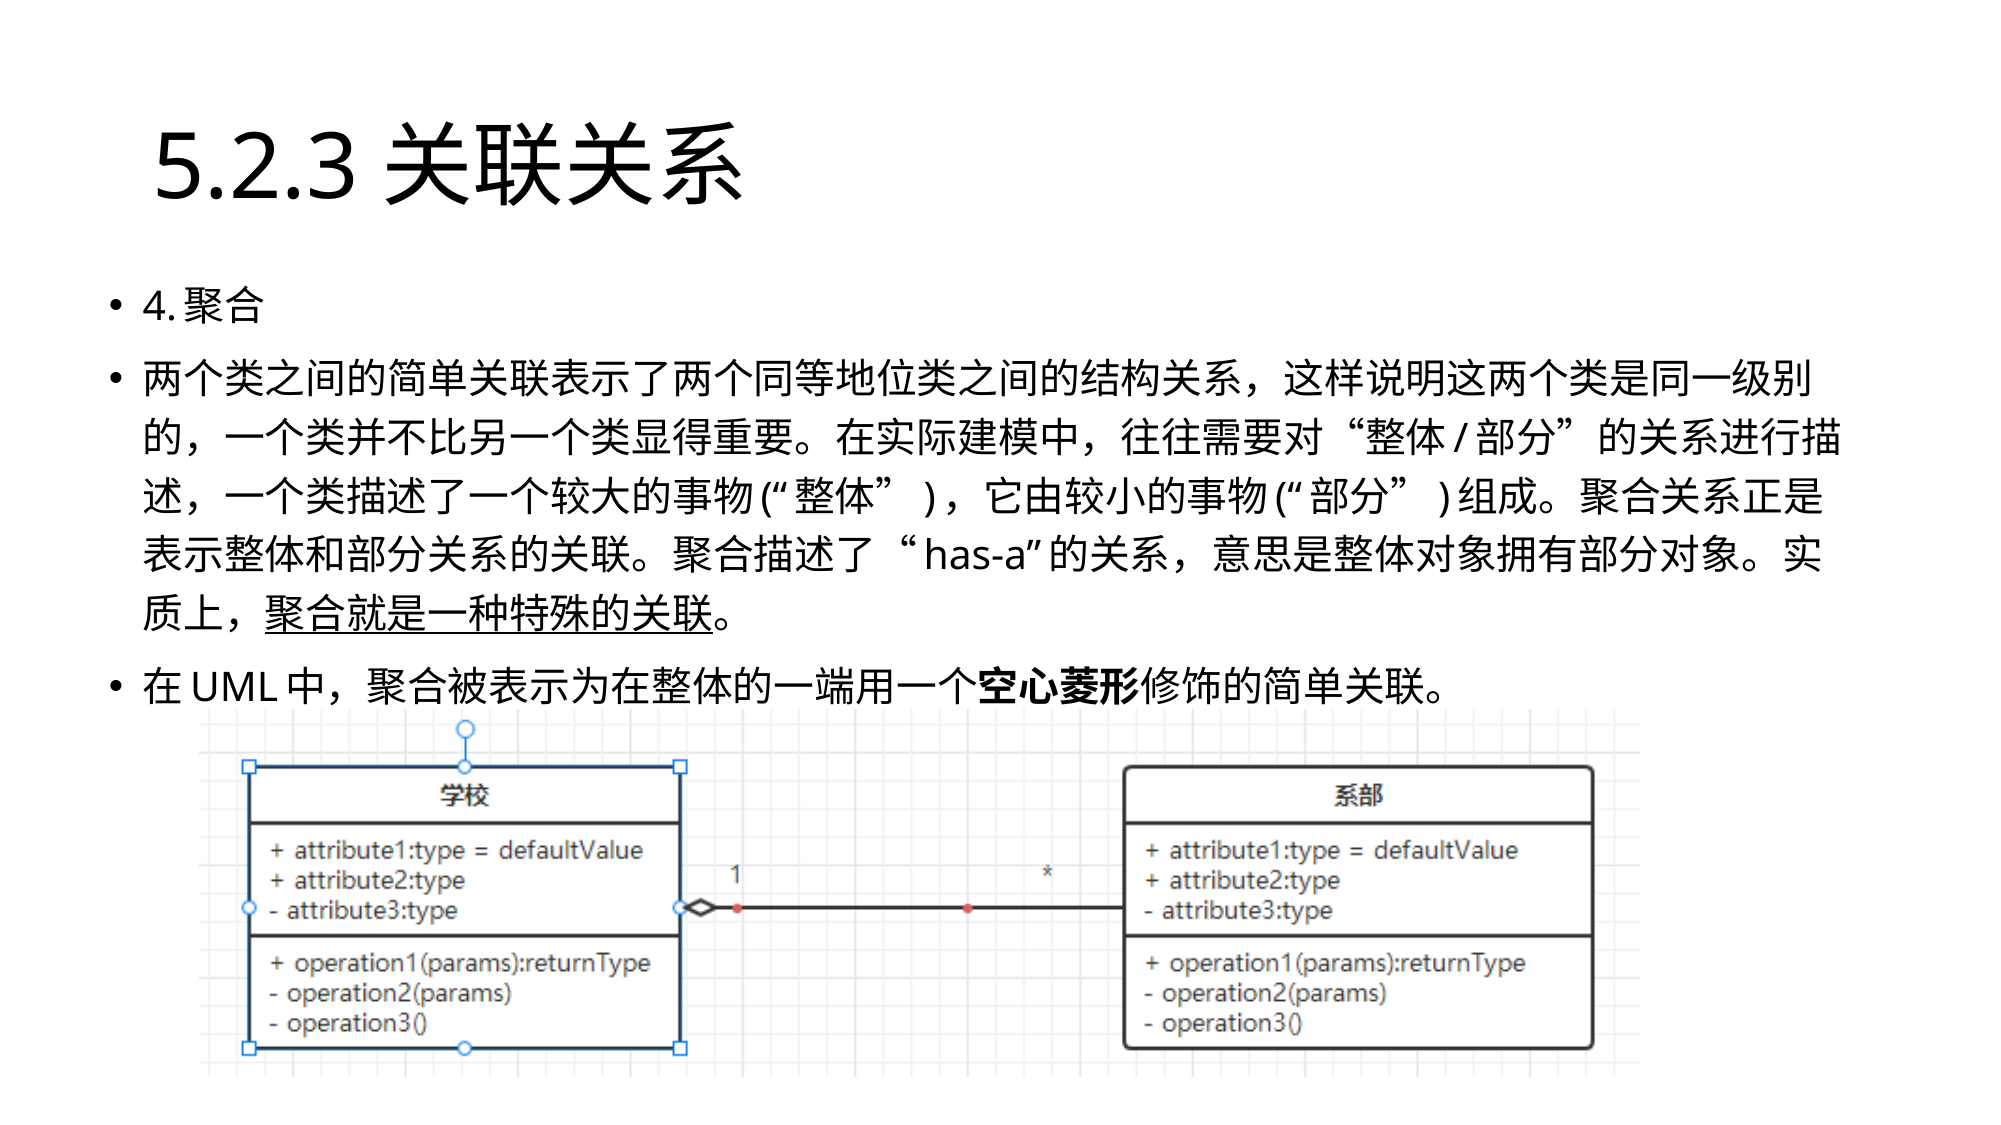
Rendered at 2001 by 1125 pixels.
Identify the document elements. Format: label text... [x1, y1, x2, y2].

picture [199, 709, 1640, 1077]
title 5.2.3关联关系 [137, 59, 1863, 262]
list 4.聚合 两个类之间的简单关联表示了两个同等地位类之间的结构关系，这样说明这两个类是同一级别的，一个类并不比另一个类显得重要。在实际建模中，往往需要对“整体/部分”的关系进行描述，一个类描述了一个较大的事物(“整体”)，它由较小的事物(“部分”)组成。聚合关系正是表示整体和部分关系的关联。聚合描述了“has-a”的关系，意思是整体对象拥有部分对象。实质上，聚合就是一种特殊的关联。 在UML中，聚合被表示为在整体的一端用一个空心菱形修饰的简单关联。 [93, 262, 1863, 721]
